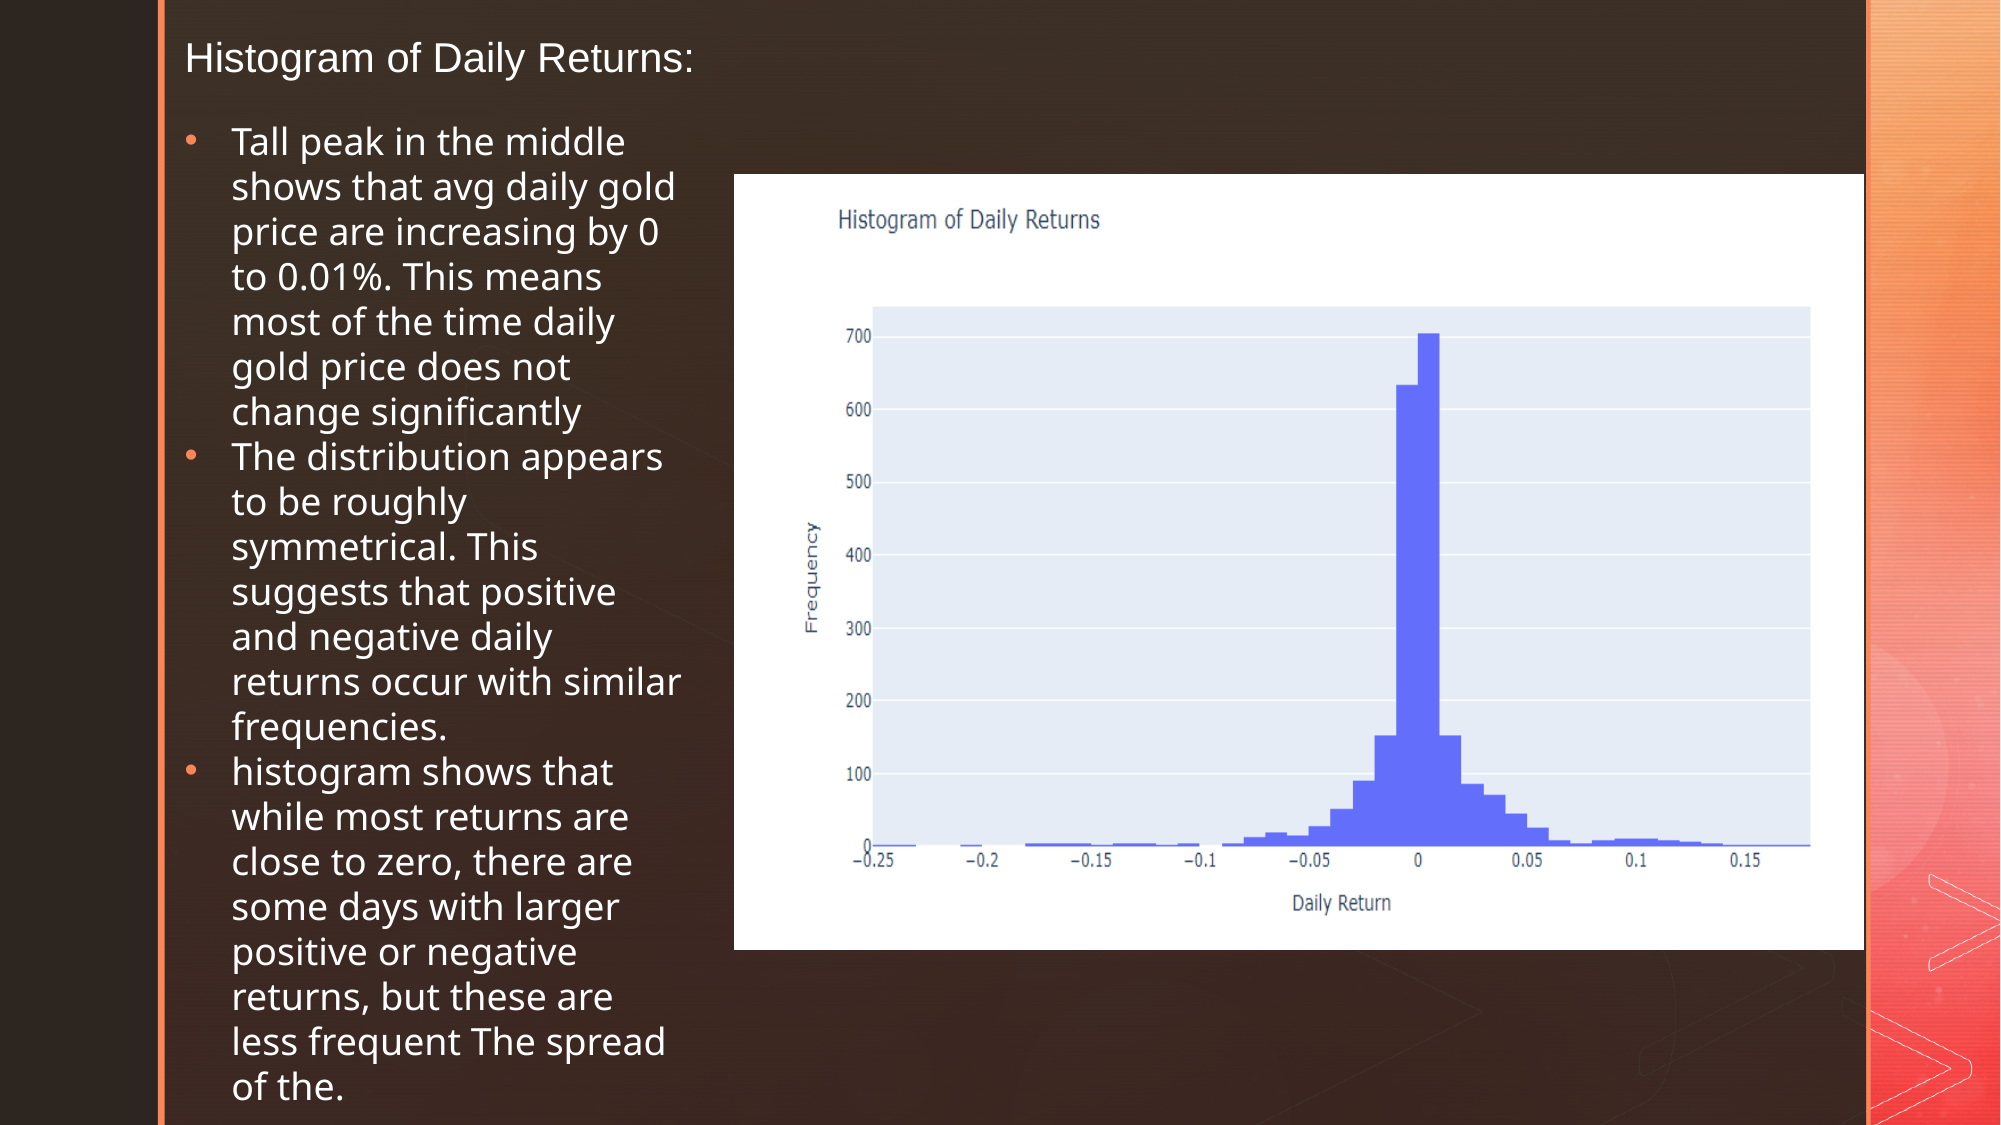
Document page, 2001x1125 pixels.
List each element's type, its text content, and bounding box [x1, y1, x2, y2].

picture [733, 174, 1864, 951]
picture [1871, 0, 2001, 1125]
text_box Tall peak in the middle shows that avg daily gold price are increasing by 0 to 0.01%. This means most of the time daily gold price does not change significantly The distribution appears to be roughly symmetrical. This suggests that positive and negative daily returns occur with similar frequencies. histogram shows that while most returns are close to zero, there are some days with larger positive or negative returns, but these are less frequent The spread of the. [169, 110, 699, 1125]
text_box Histogram of Daily Returns: [169, 23, 1299, 89]
